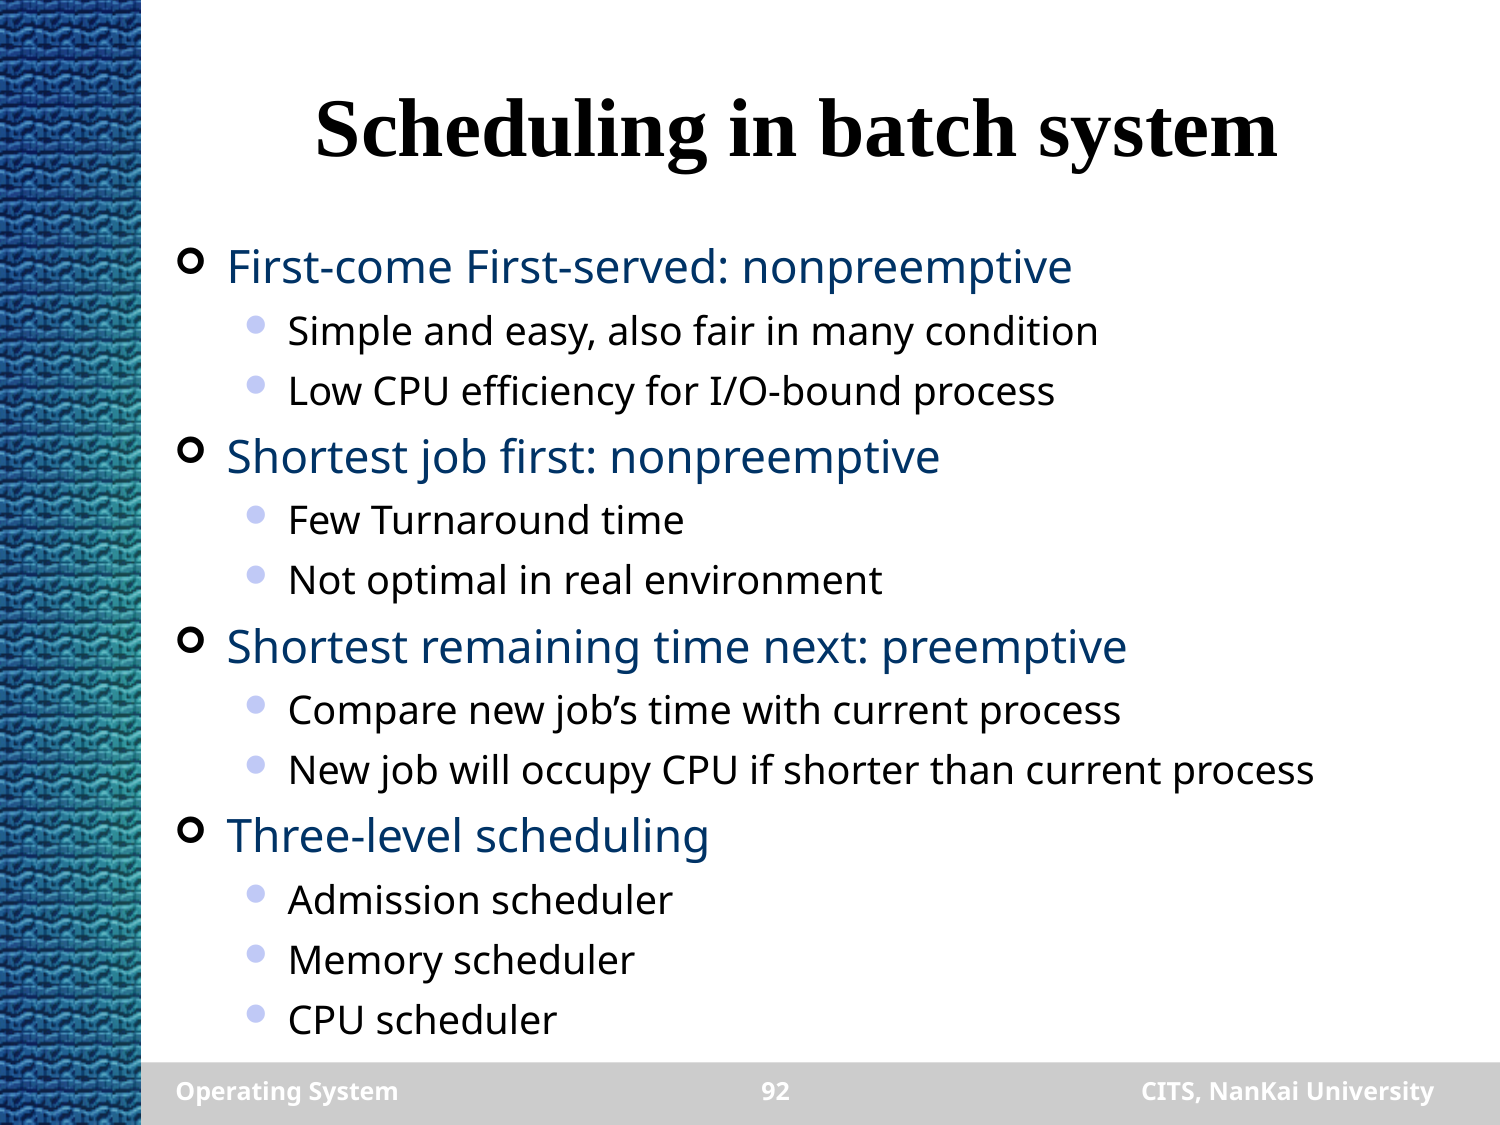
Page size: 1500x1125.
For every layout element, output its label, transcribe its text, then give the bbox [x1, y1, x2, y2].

picture [0, 0, 141, 1125]
footer CITS, NanKai University [974, 1067, 1451, 1118]
slide_number Operating System [160, 1067, 574, 1118]
list First-come First-served: nonpreemptive Simple and easy, also fair in many condition Low CPU efficiency for I/O-bound process Shortest job first: nonpreemptive Few Turnaround time Not optimal in real environment Shortest remaining time next: preemptive Compare new job’s time with current process New job will occupy CPU if shorter than current process Three-level scheduling Admission scheduler Memory scheduler CPU scheduler [159, 224, 1483, 1055]
title Scheduling in batch system [159, 50, 1436, 197]
slide_number 92 [600, 1067, 951, 1118]
